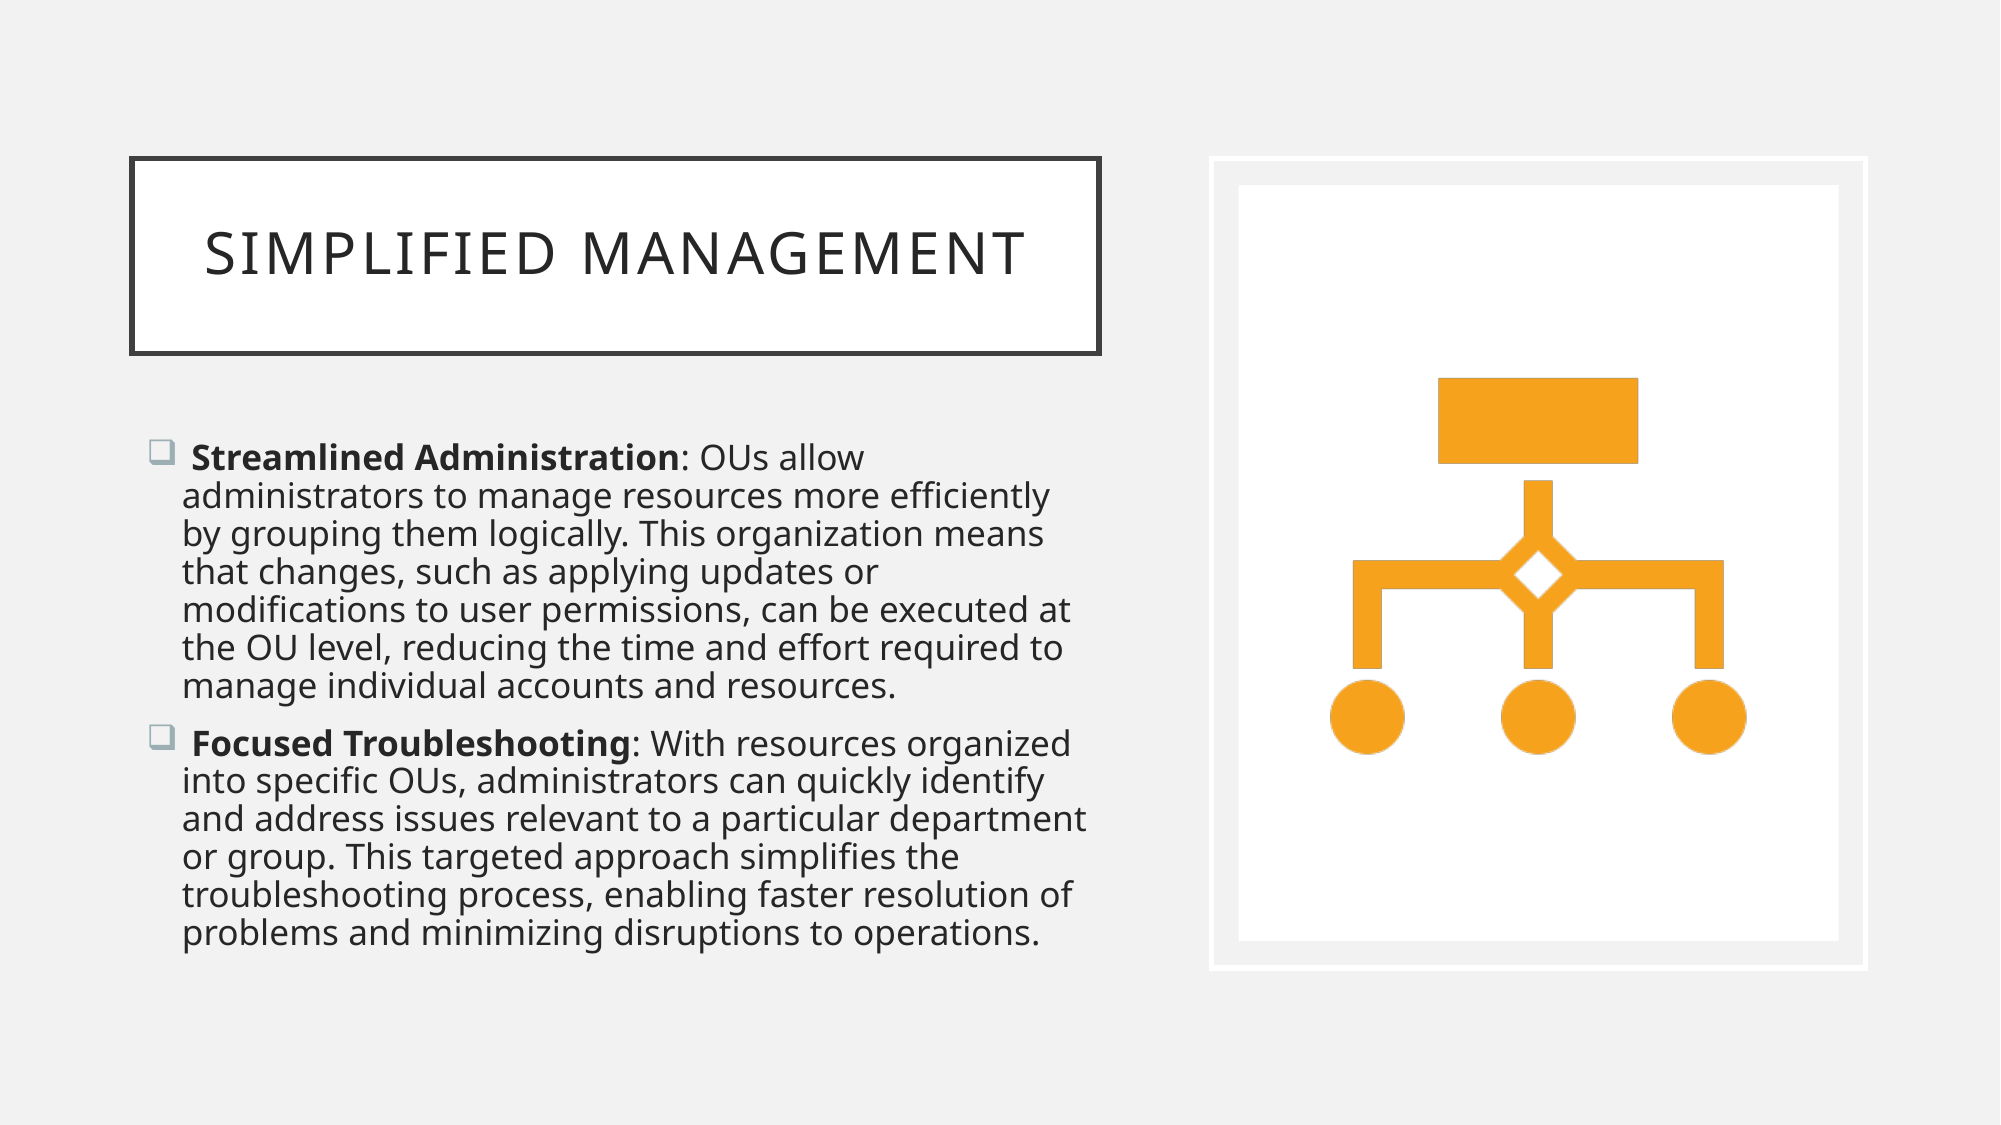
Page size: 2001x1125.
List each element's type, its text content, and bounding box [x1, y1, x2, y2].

text_box [1238, 184, 1840, 942]
title Simplified management [129, 156, 1102, 356]
picture [1265, 290, 1812, 837]
list Streamlined Administration: OUs allow administrators to manage resources more efficiently by grouping them logically. This organization means that changes, such as applying updates or modifications to user permissions, can be executed at the OU level, reducing the time and effort required to manage individual accounts and resources. Focused Troubleshooting: With resources organized into specific OUs, administrators can quickly identify and address issues relevant to a particular department or group. This targeted approach simplifies the troubleshooting process, enabling faster resolution of problems and minimizing disruptions to operations. [131, 432, 1110, 968]
text_box [1211, 157, 1867, 969]
